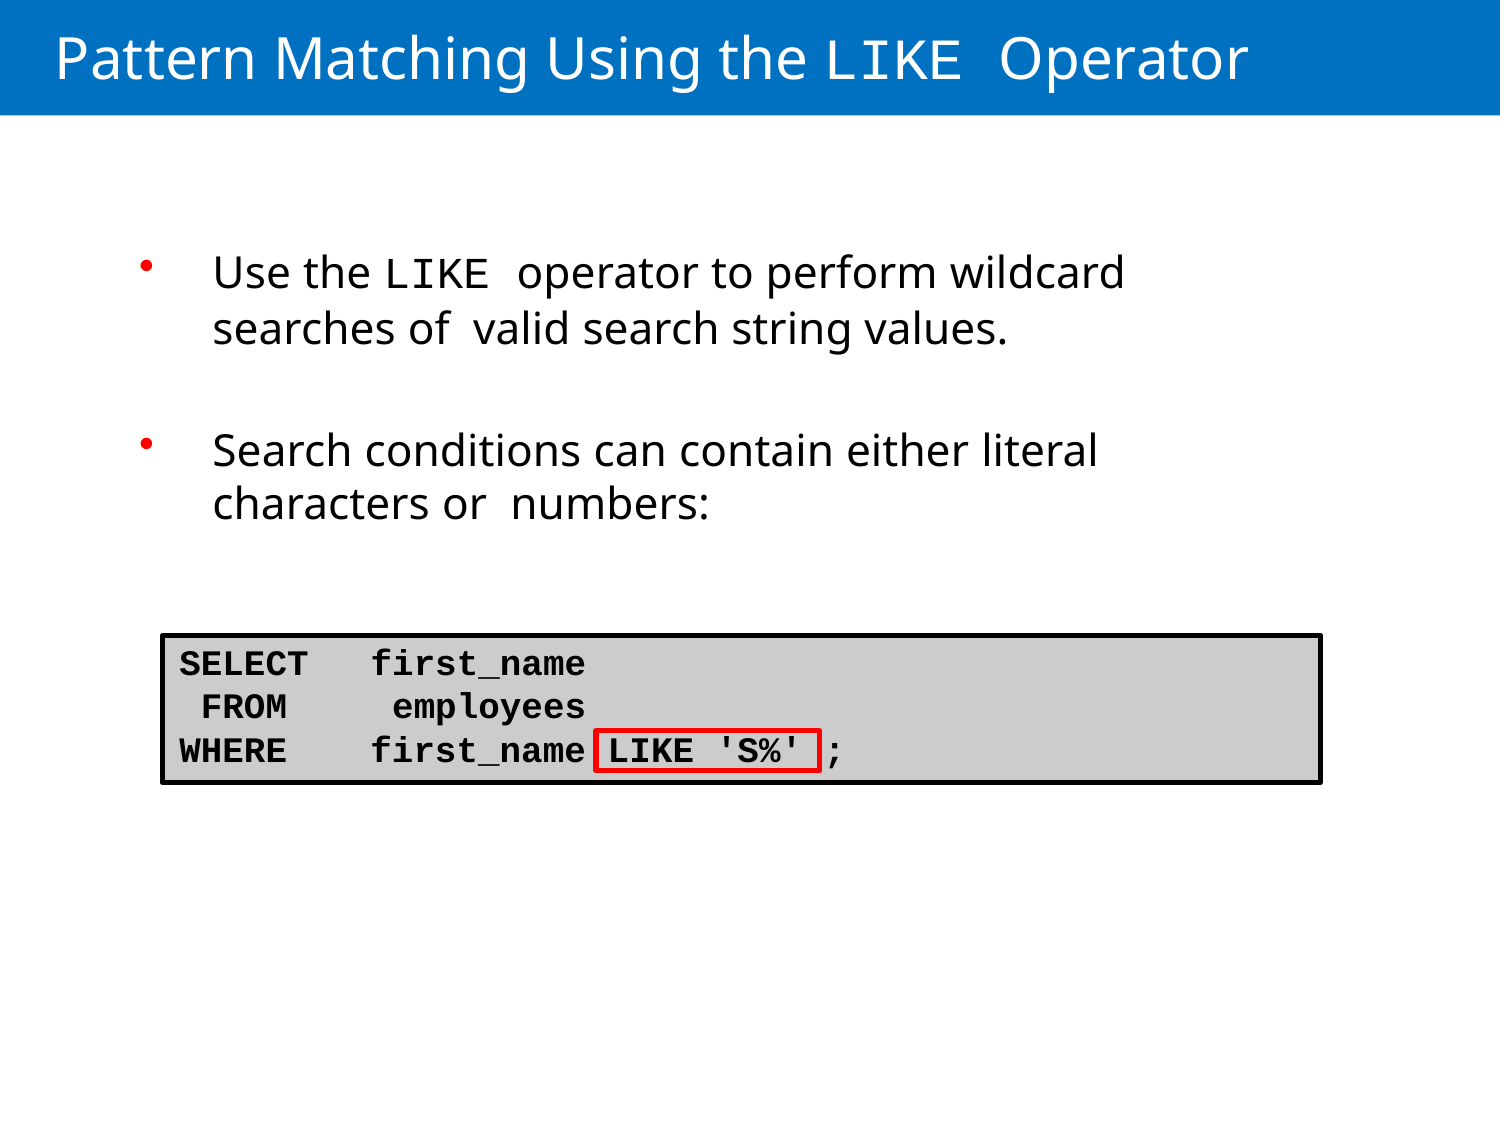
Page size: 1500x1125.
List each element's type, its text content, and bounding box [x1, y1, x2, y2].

text_box Use the LIKE operator to perform wildcard searches of valid search string values. Search conditions can contain either literal characters or numbers: [137, 239, 1324, 528]
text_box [159, 632, 1323, 785]
title Pattern Matching Using the LIKE Operator [52, 0, 1448, 151]
